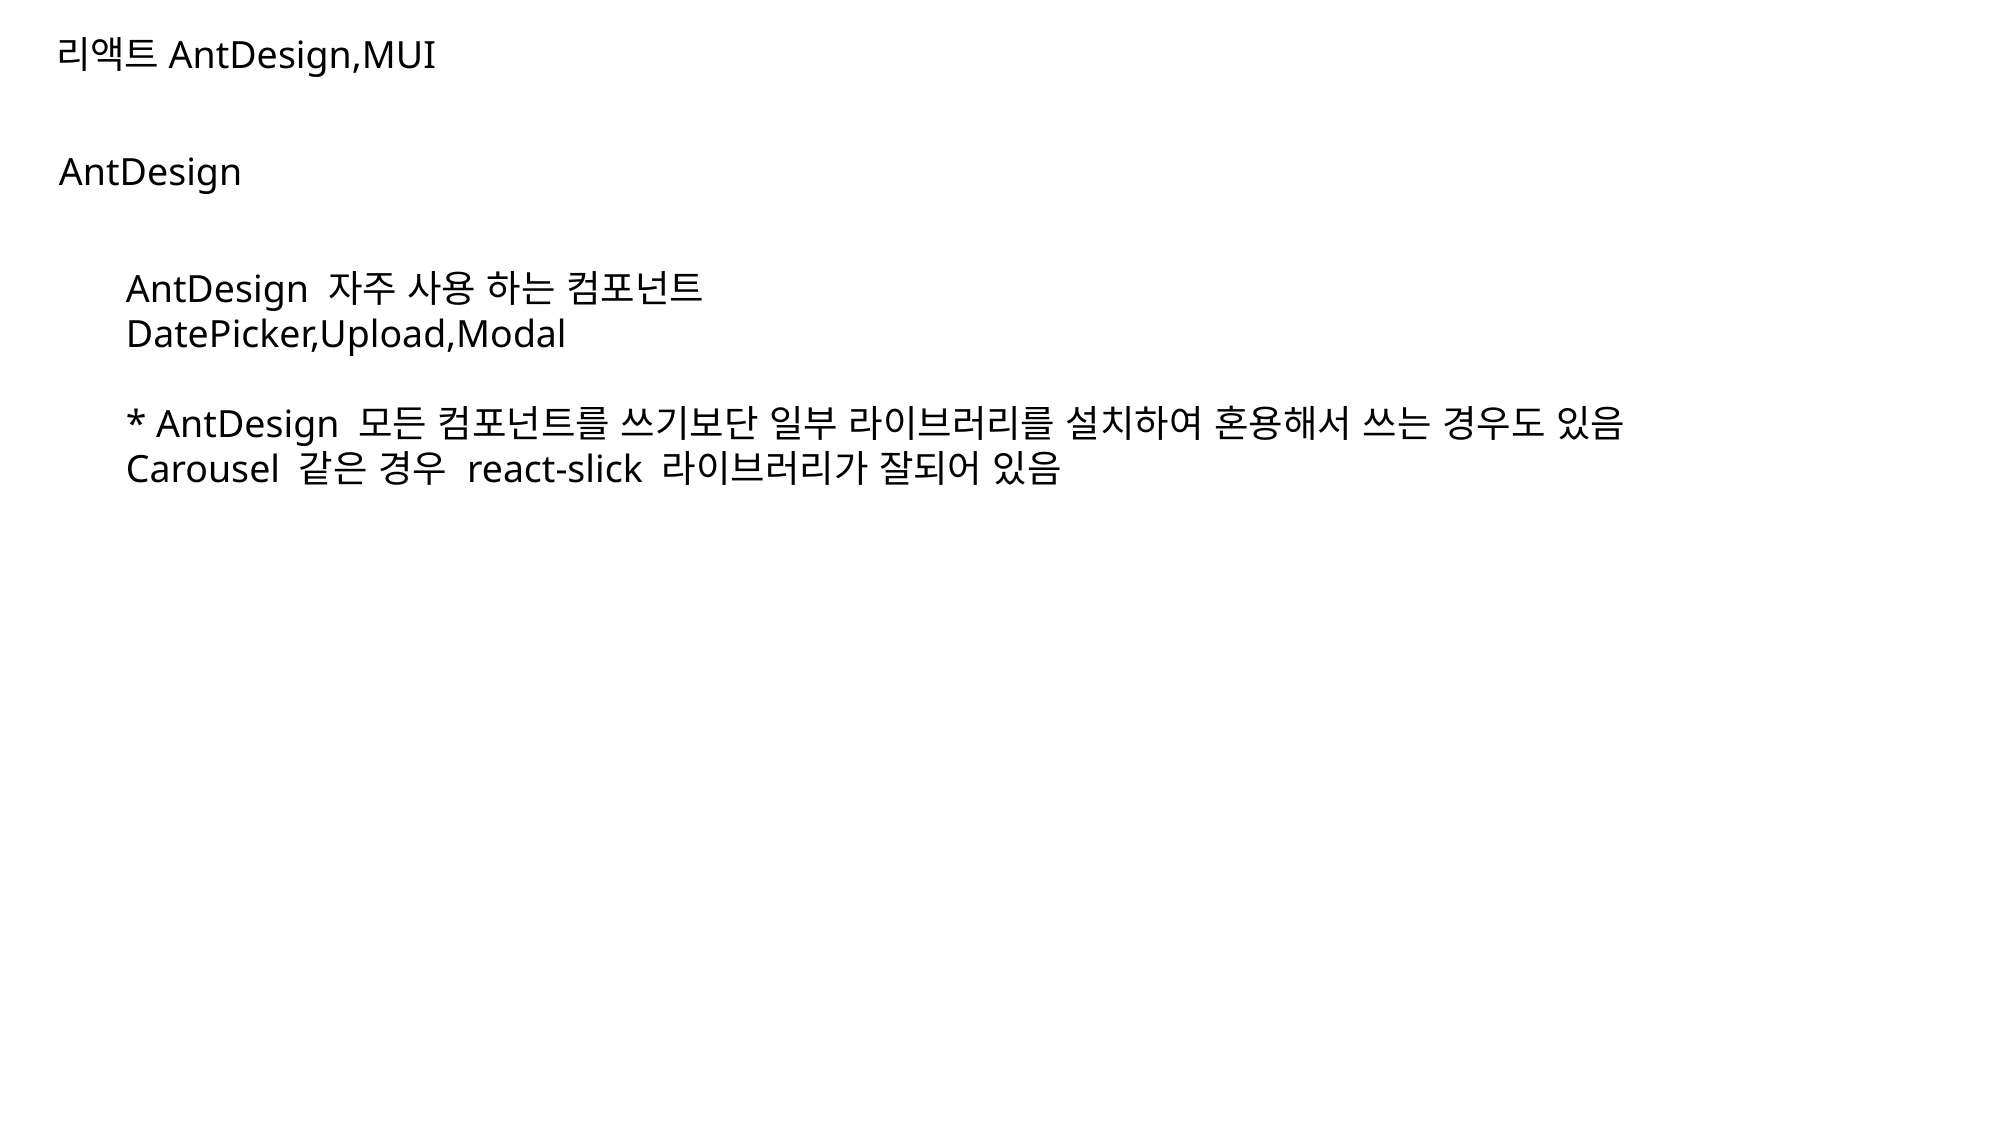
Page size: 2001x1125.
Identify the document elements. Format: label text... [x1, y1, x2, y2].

text_box 리액트AntDesign,MUI [41, 23, 451, 84]
text_box AntDesign [44, 140, 258, 201]
text_box AntDesign 자주 사용 하는 컴포넌트 DatePicker,Upload,Modal * AntDesign 모든 컴포넌트를 쓰기보단 일부 라이브러리를 설치하여 혼용해서 쓰는 경우도 있음 Carousel 같은 경우 react-slick 라이브러리가 잘되어 있음 [111, 257, 1642, 498]
